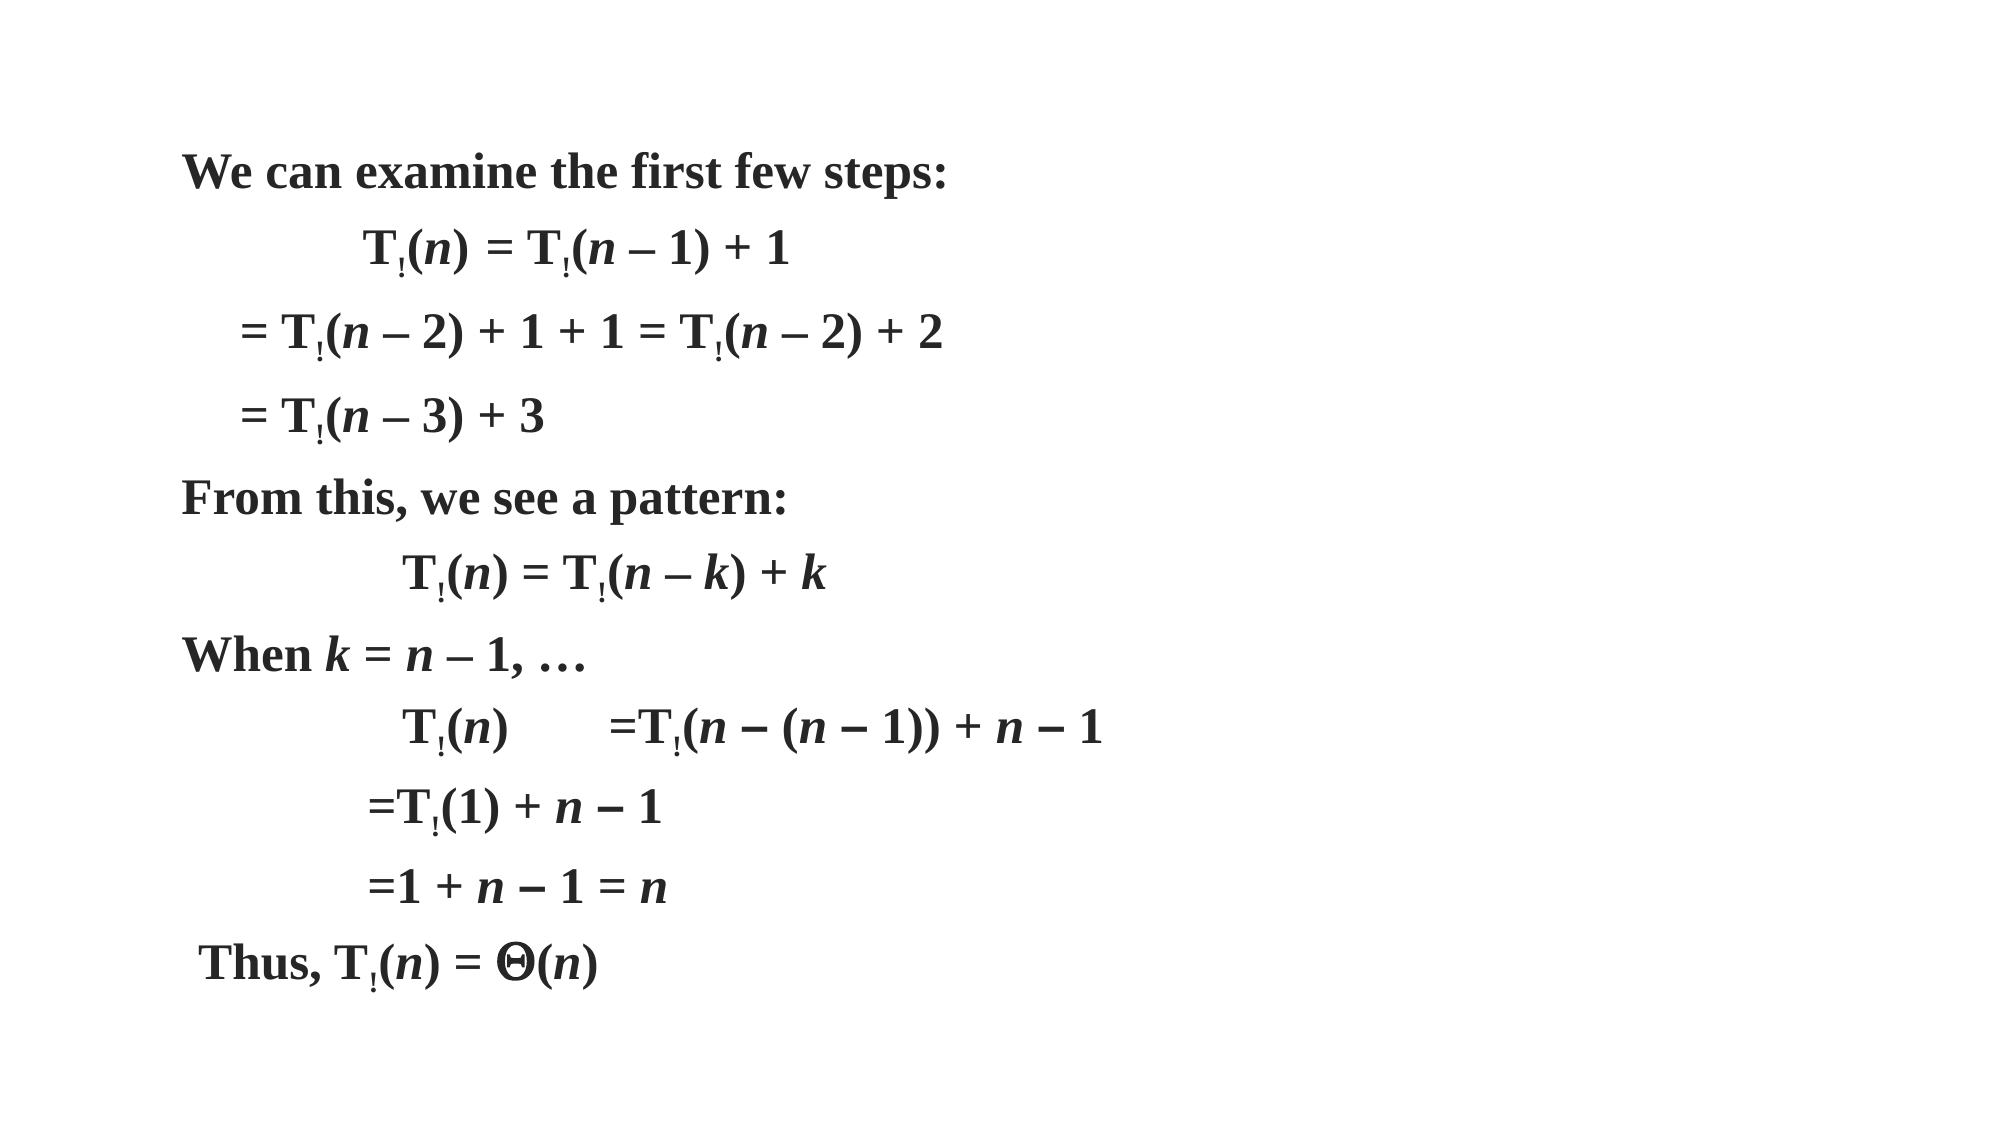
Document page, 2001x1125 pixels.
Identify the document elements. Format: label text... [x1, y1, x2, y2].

list We can examine the first few steps: T!(n) = T!(n – 1) + 1 = T!(n – 2) + 1 + 1 = T!(n – 2) + 2 = T!(n – 3) + 3 From this, we see a pattern: T!(n) = T!(n – k) + k When k = n – 1, … T!(n) =T!(n – (n – 1)) + n – 1 =T!(1) + n – 1 =1 + n – 1 = n Thus, T!(n) = Q(n) [116, 112, 1946, 1013]
